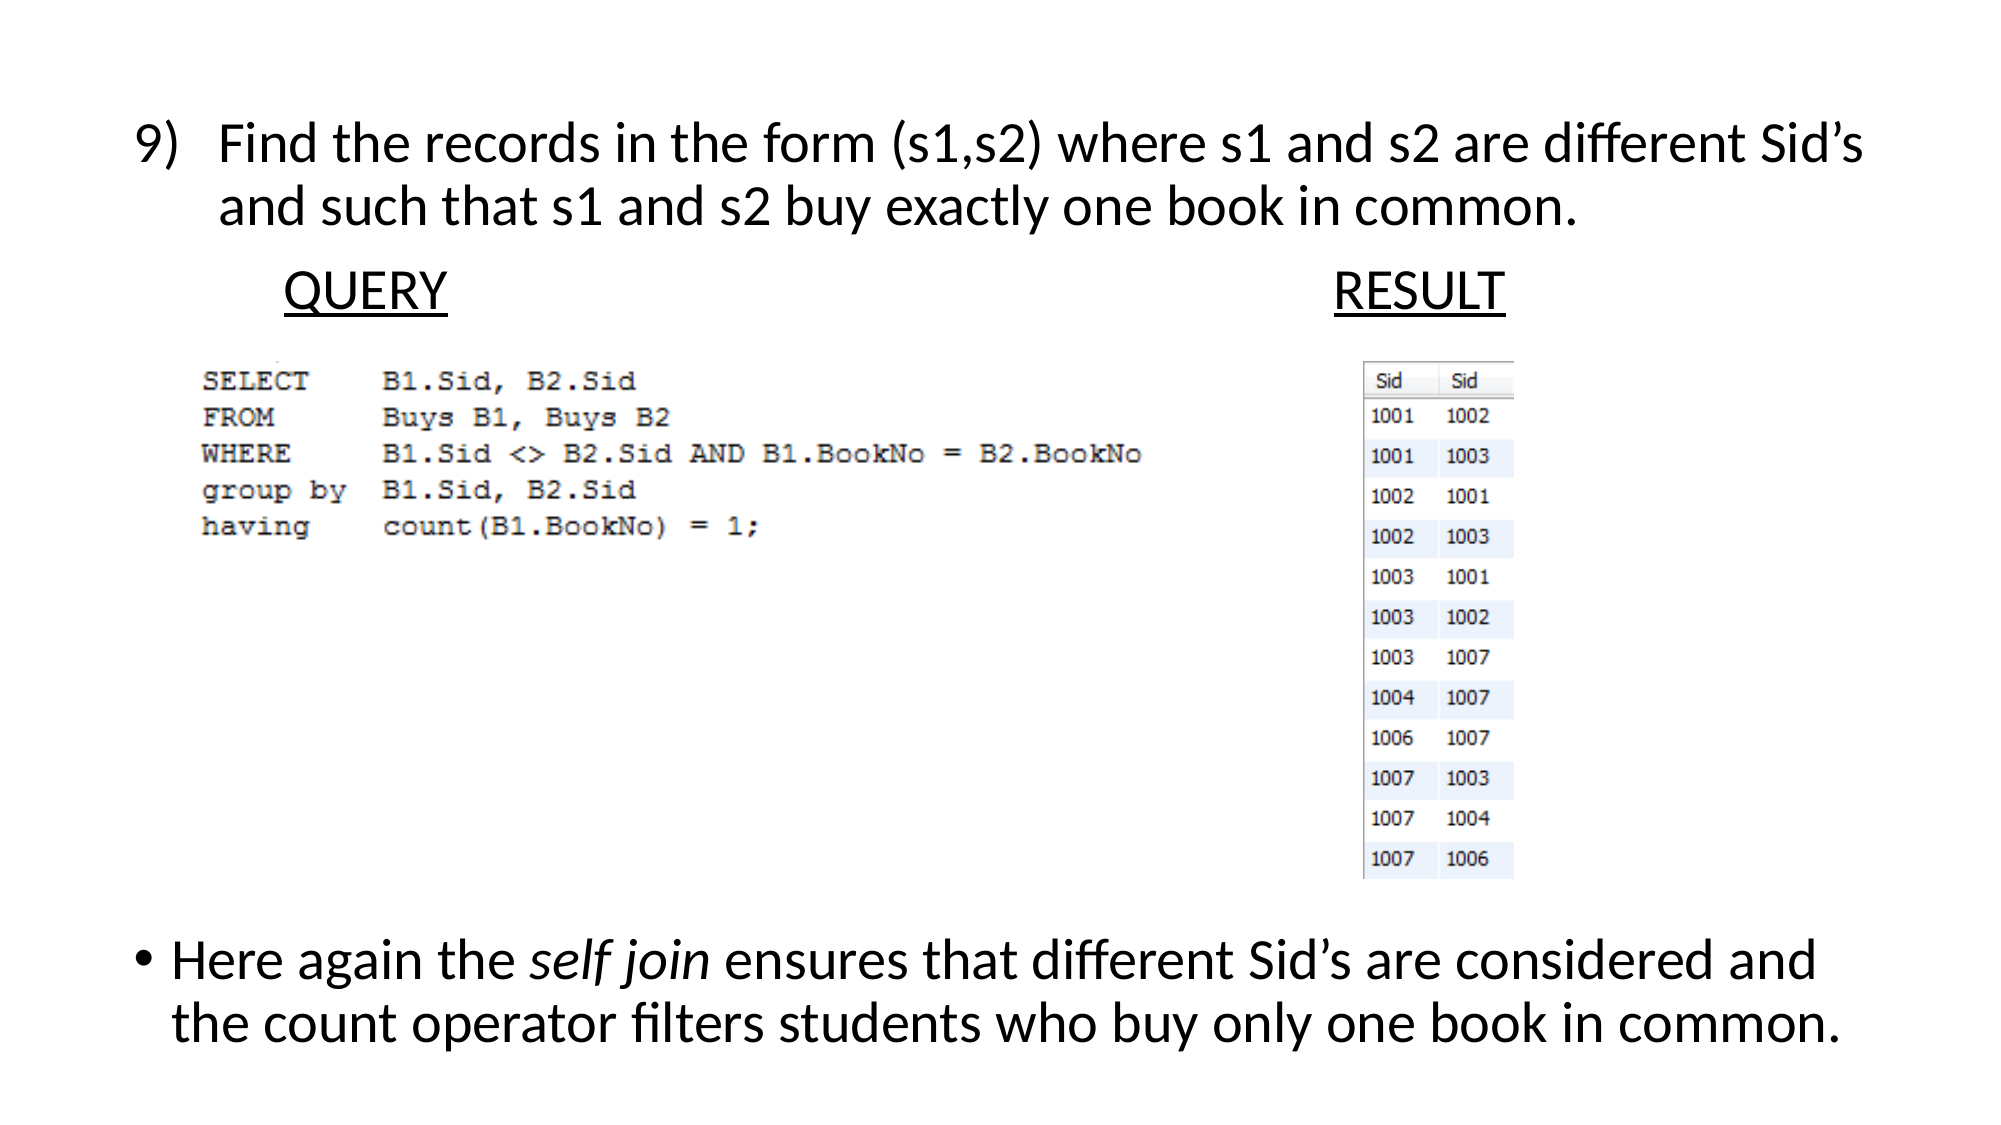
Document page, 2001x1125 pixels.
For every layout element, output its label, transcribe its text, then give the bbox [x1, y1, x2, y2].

picture [1363, 361, 1514, 879]
list Find the records in the form (s1,s2) where s1 and s2 are different Sid’s and such that s1 and s2 buy exactly one book in common. QUERY RESULT Here again the self join ensures that different Sid’s are considered and the count operator filters students who buy only one book in common. [118, 104, 1881, 1073]
picture [200, 360, 1152, 549]
